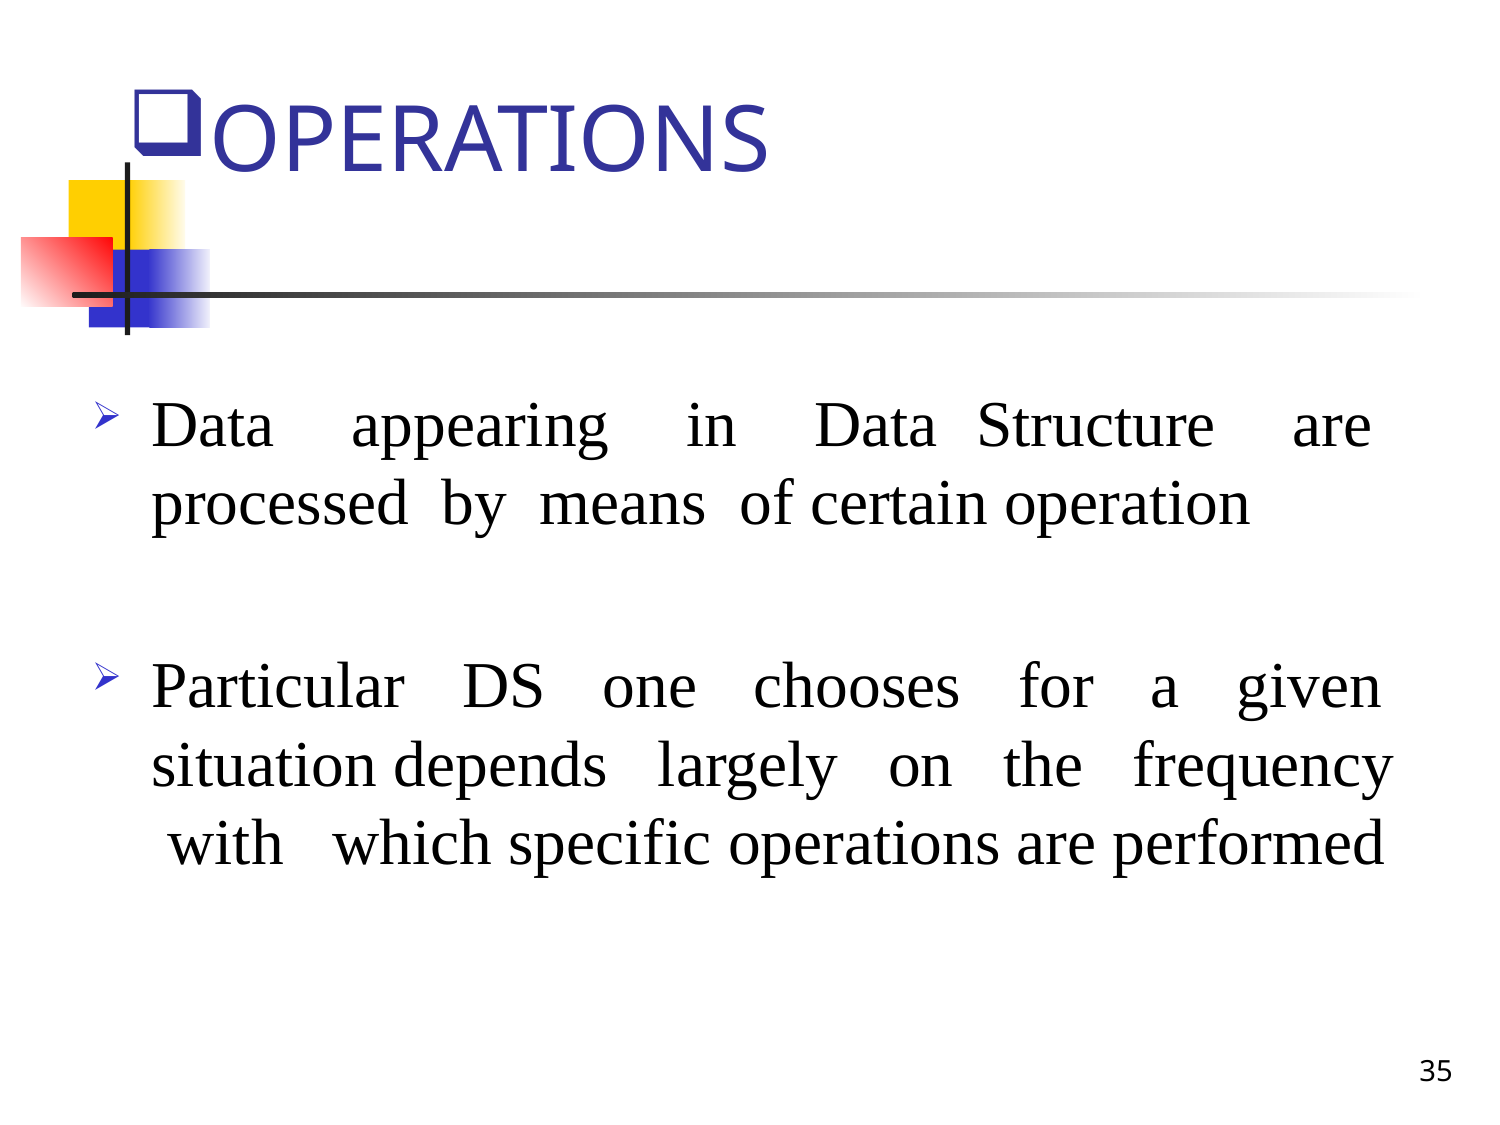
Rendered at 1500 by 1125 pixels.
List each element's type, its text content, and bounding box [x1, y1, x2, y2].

title OPERATIONS [112, 9, 1463, 198]
slide_number 35 [1155, 1024, 1468, 1100]
list Data appearing in Data Structure are processed by means of certain operation Particular DS one chooses for a given situation depends largely on the frequency with which specific operations are performed [76, 373, 1427, 911]
